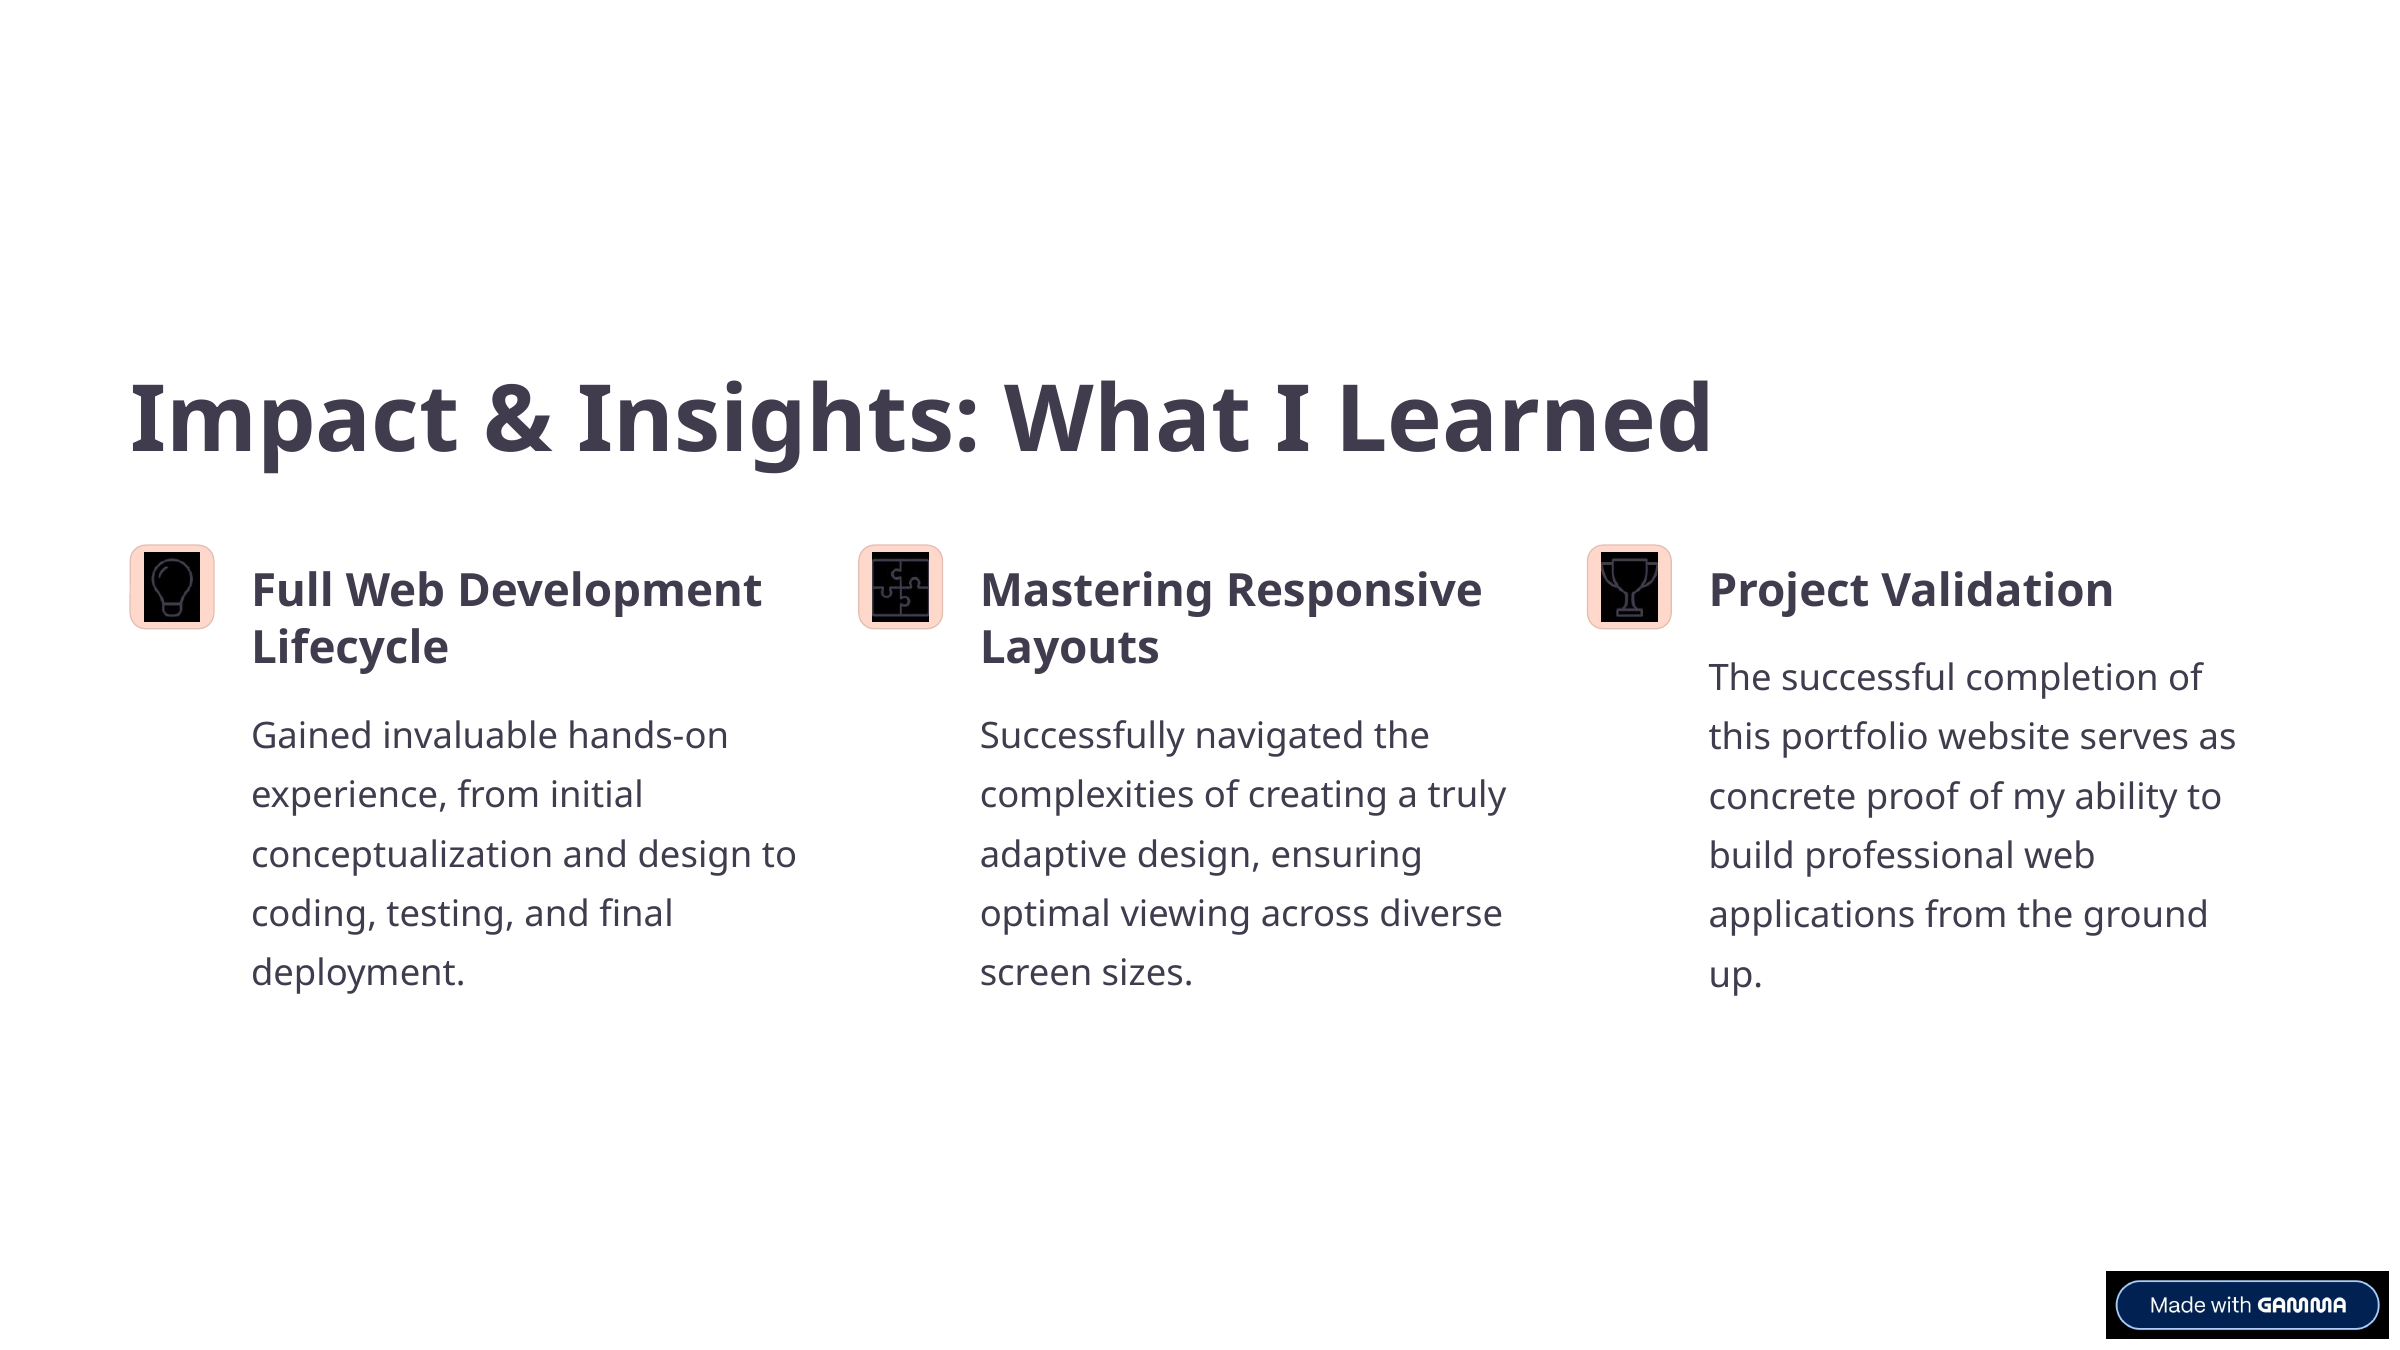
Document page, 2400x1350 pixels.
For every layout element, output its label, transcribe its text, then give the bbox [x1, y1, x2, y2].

picture [2106, 1271, 2389, 1339]
picture [144, 552, 200, 622]
picture [1601, 552, 1658, 622]
text_box Successfully navigated the complexities of creating a truly adaptive design, ensuring optimal viewing across diverse screen sizes. [979, 696, 1541, 995]
text_box Full Web Development Lifecycle [251, 557, 813, 675]
text_box [1587, 545, 1672, 629]
text_box [858, 545, 943, 629]
picture [872, 552, 929, 622]
text_box [130, 545, 214, 629]
text_box Mastering Responsive Layouts [979, 557, 1541, 675]
text_box The successful completion of this portfolio website serves as concrete proof of my ability to build professional web applications from the ground up. [1708, 638, 2270, 996]
text_box Project Validation [1708, 557, 2174, 616]
text_box Impact & Insights: What I Learned [130, 354, 1703, 471]
text_box Gained invaluable hands-on experience, from initial conceptualization and design to coding, testing, and final deployment. [251, 696, 813, 995]
